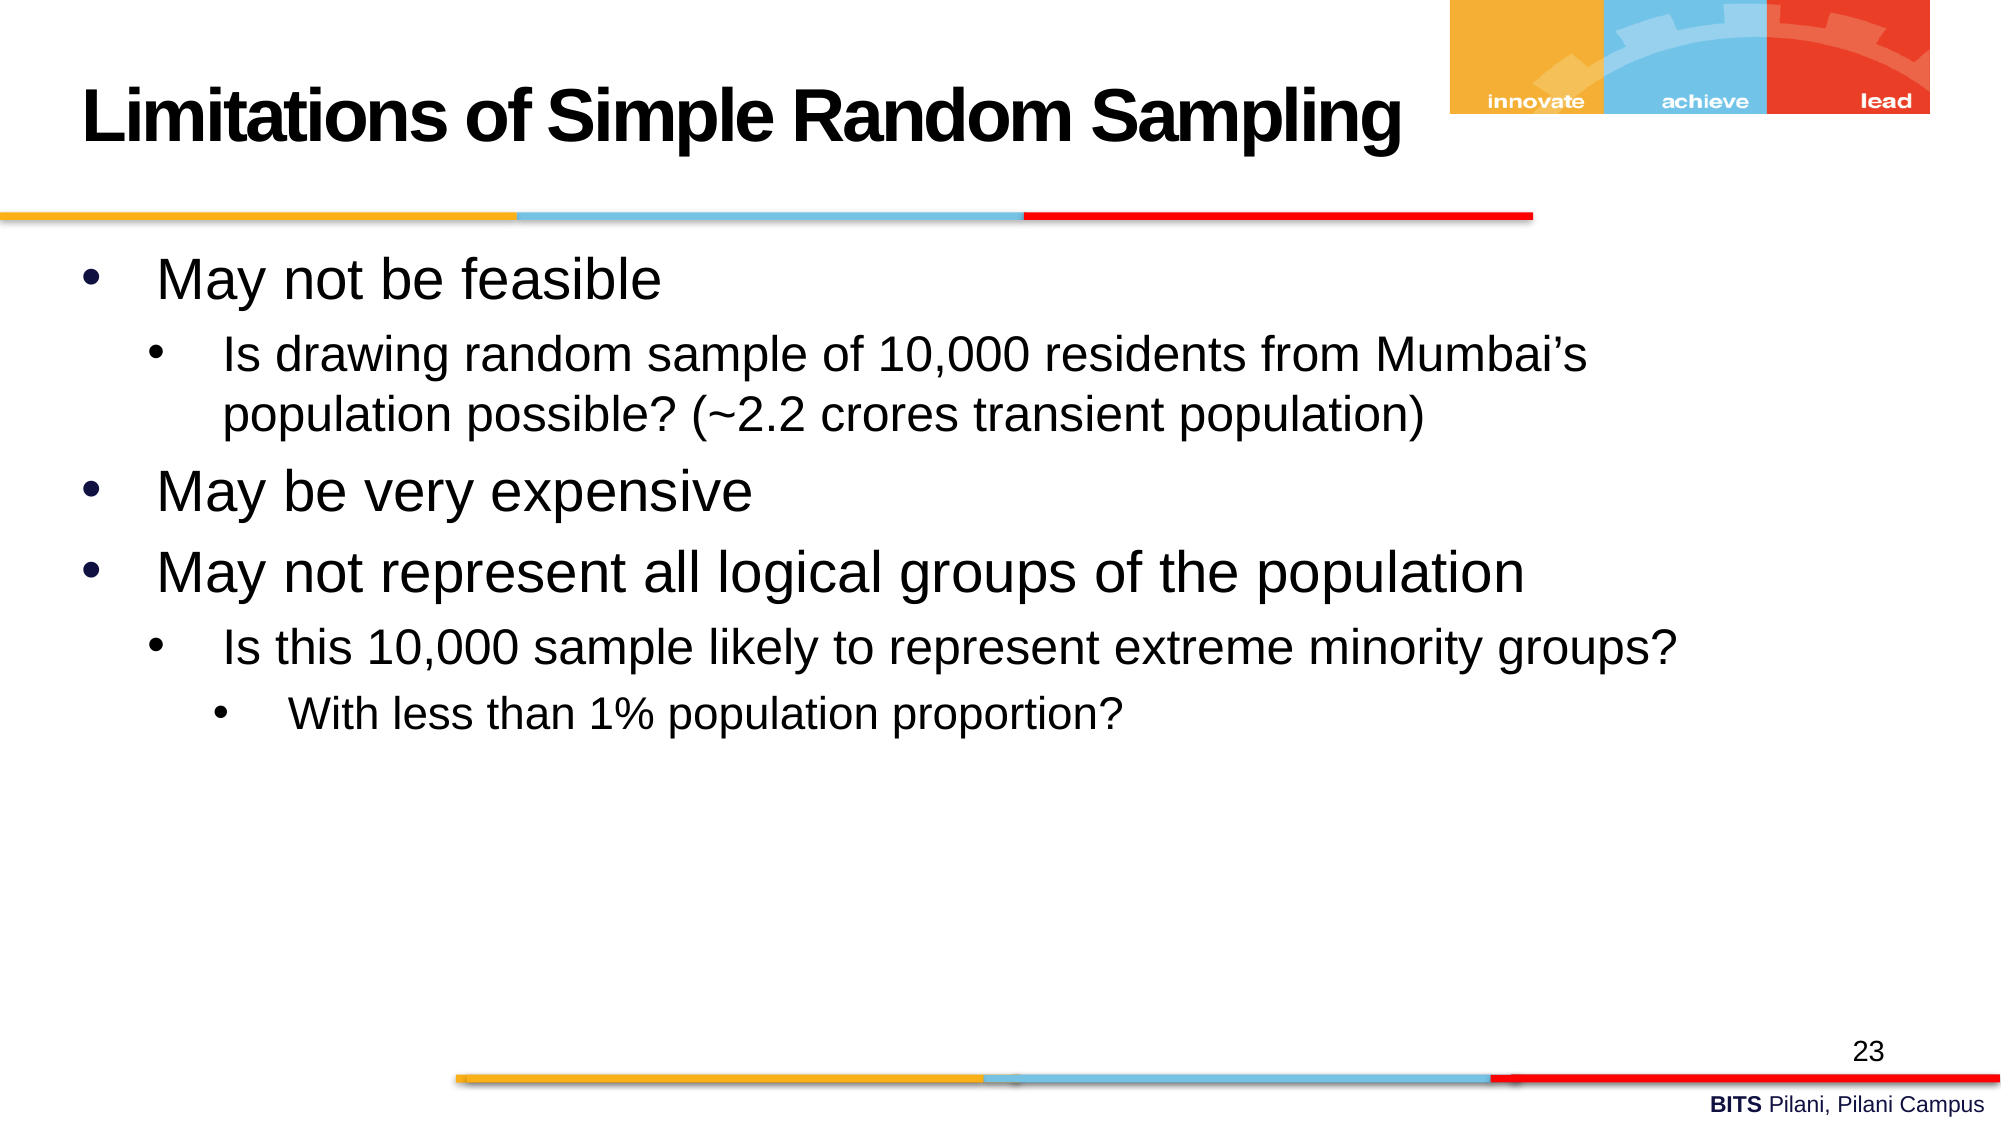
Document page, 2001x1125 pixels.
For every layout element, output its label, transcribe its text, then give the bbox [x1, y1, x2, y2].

slide_number 23 [1433, 1024, 1901, 1103]
list Limitations of Simple Random Sampling [66, 24, 1450, 213]
list May not be feasible Is drawing random sample of 10,000 residents from Mumbai’s population possible? (~2.2 crores transient population) May be very expensive May not represent all logical groups of the population Is this 10,000 sample likely to represent extreme minority groups? With less than 1% population proportion? [66, 233, 1725, 1063]
picture [1449, 0, 1930, 114]
